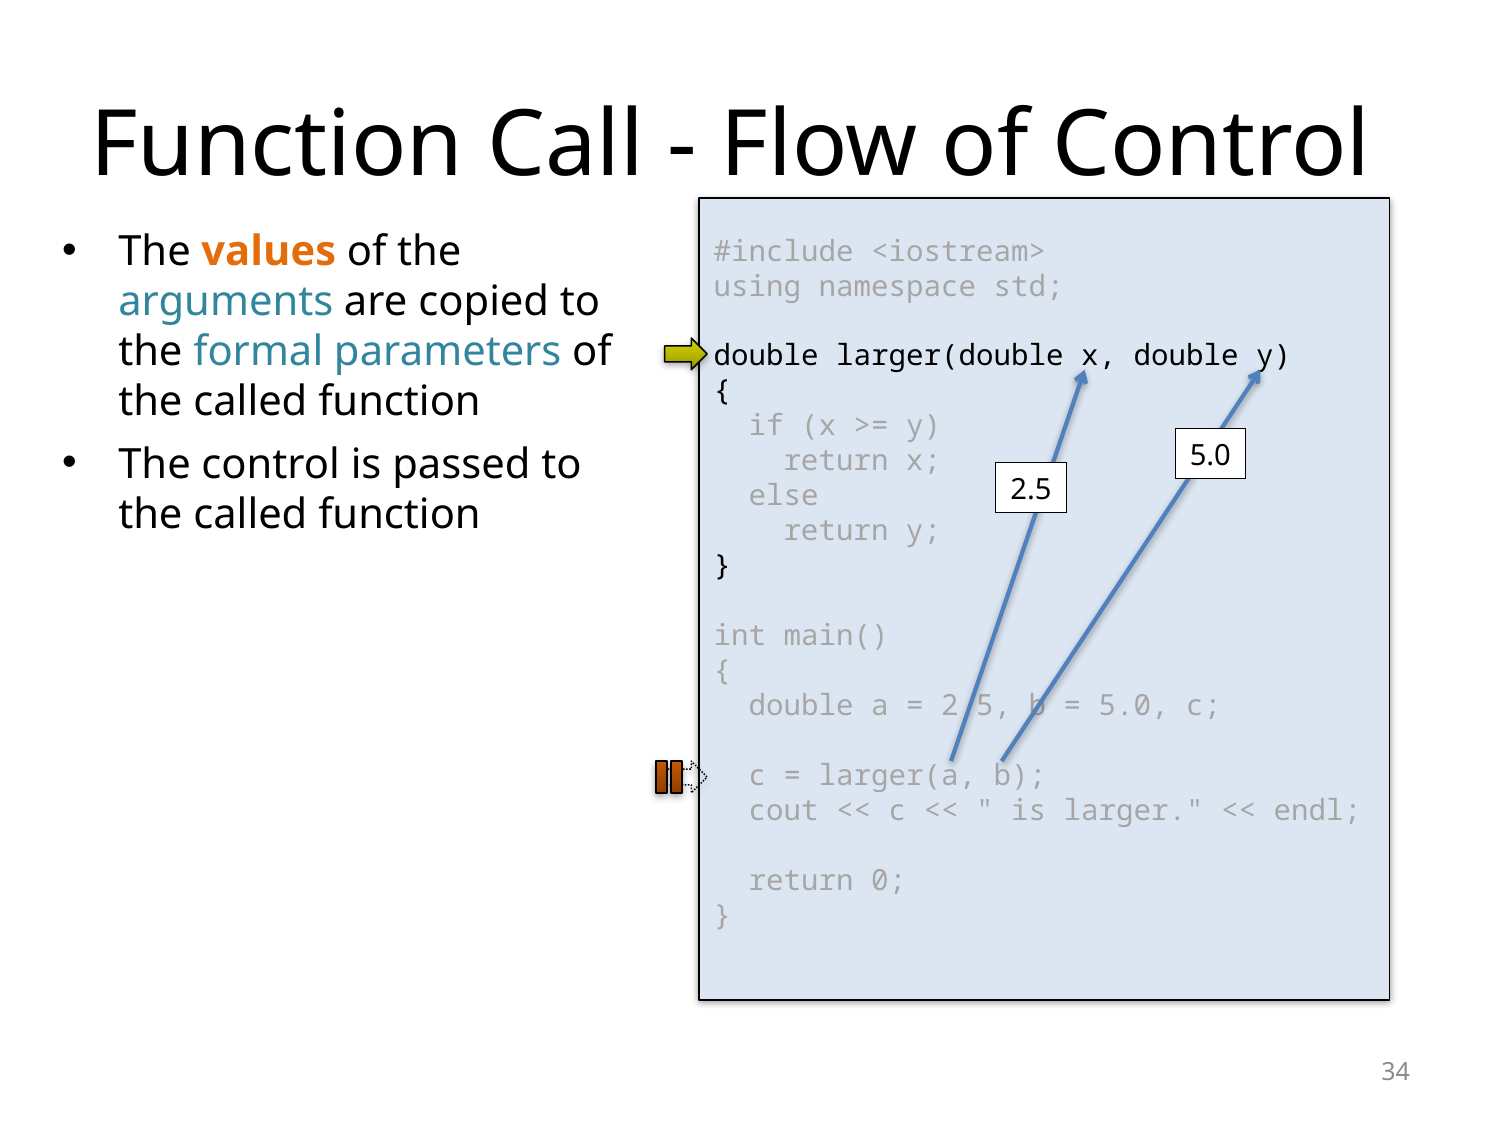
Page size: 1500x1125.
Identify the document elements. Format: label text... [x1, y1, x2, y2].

title Function Call - Flow of Control [75, 45, 1425, 233]
list The values of the arguments are copied to the formal parameters of the called function The control is passed to the called function [47, 216, 657, 1022]
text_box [1001, 369, 1261, 762]
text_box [950, 369, 1000, 762]
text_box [655, 760, 708, 794]
slide_number 34 [1074, 1042, 1425, 1103]
text_box [663, 337, 708, 371]
text_box #include <iostream> using namespace std; double larger(double x, double y) { if (x >= y) return x; else return y; } int main() { double a = 2.5, b = 5.0, c; c = larger(a, b); cout << c << " is larger." << endl; return 0; } [698, 197, 1390, 1001]
